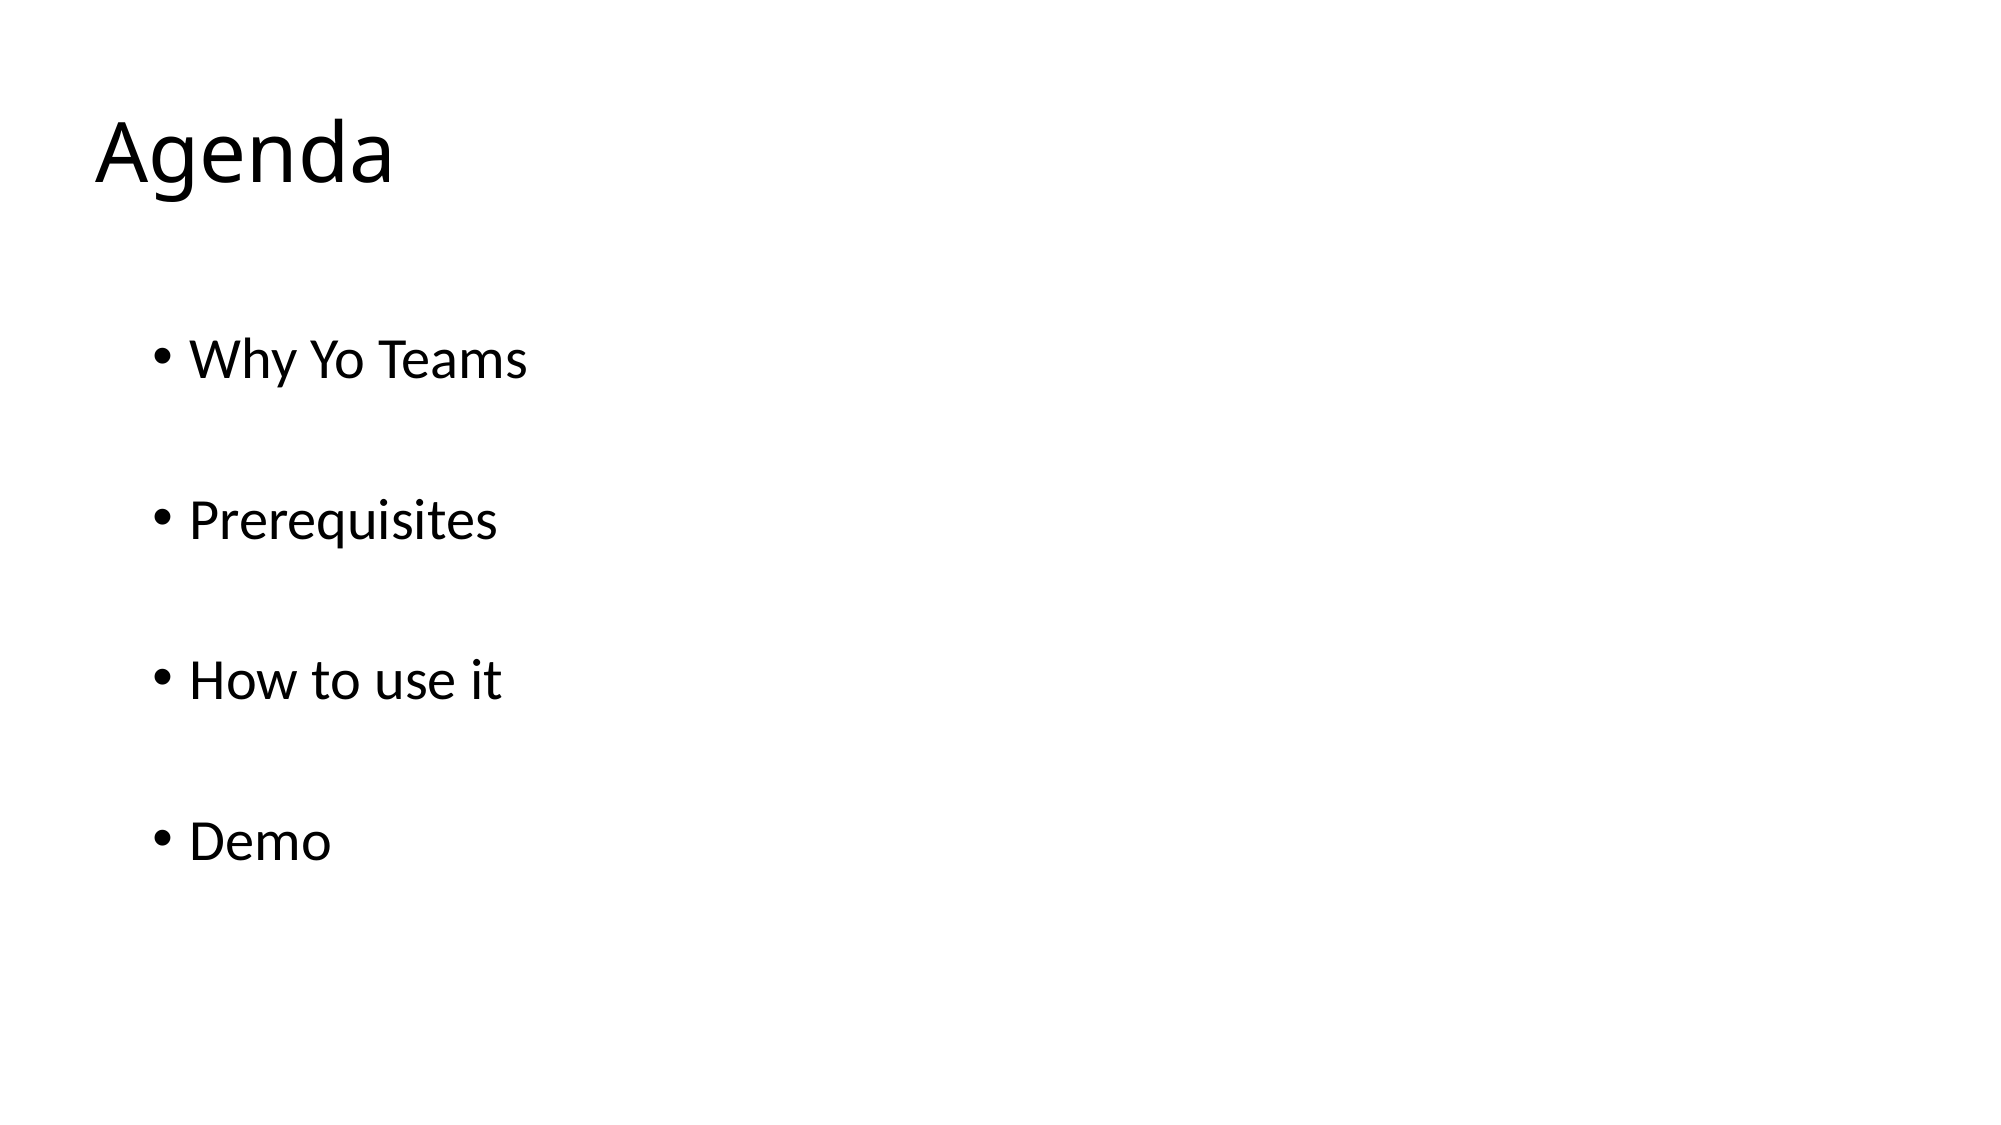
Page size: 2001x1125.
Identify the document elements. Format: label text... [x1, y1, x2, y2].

list Why Yo Teams Prerequisites How to use it Demo [137, 243, 1863, 957]
title Agenda [80, 47, 1924, 265]
